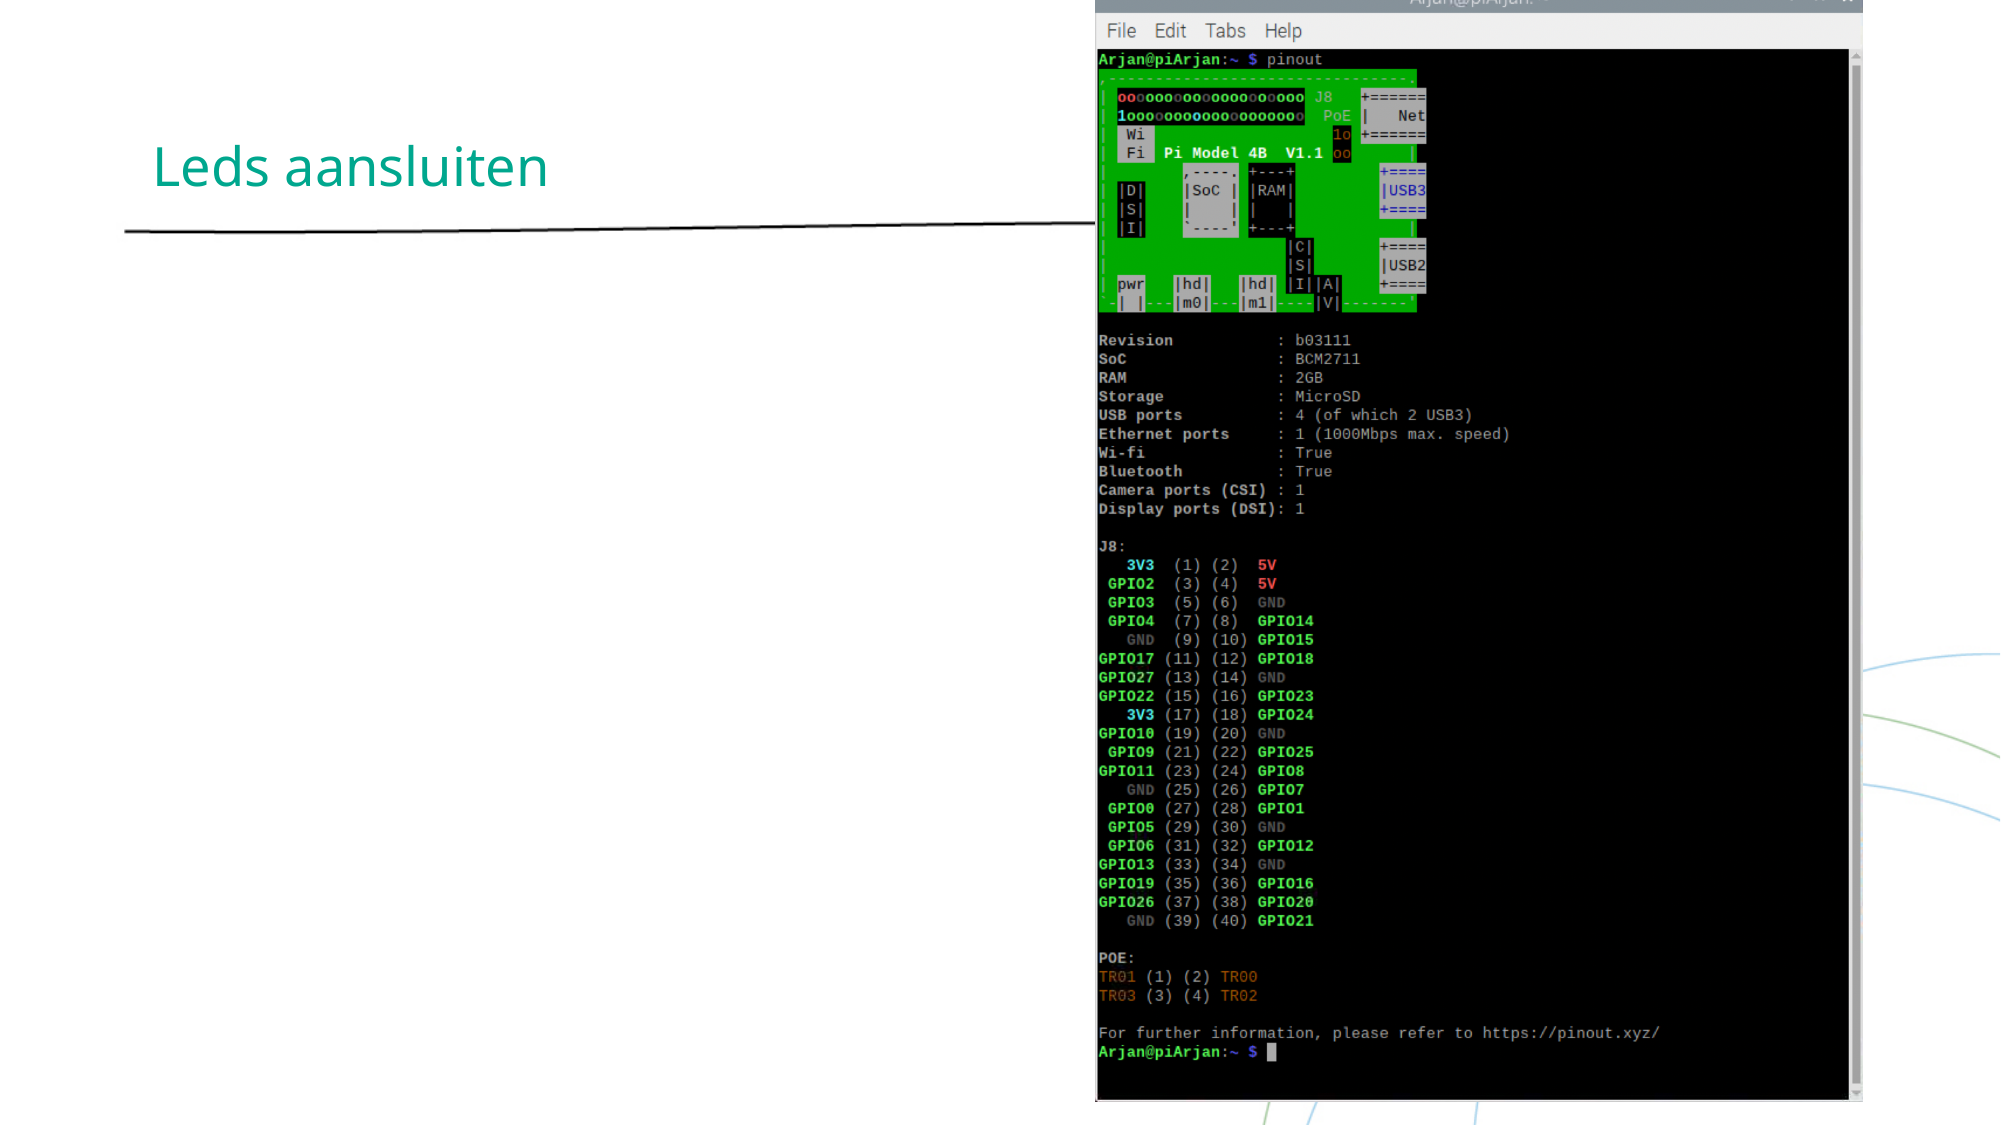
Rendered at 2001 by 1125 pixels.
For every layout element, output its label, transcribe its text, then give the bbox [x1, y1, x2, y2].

title Leds aansluiten [137, 59, 1095, 278]
picture [0, 0, 2001, 1125]
